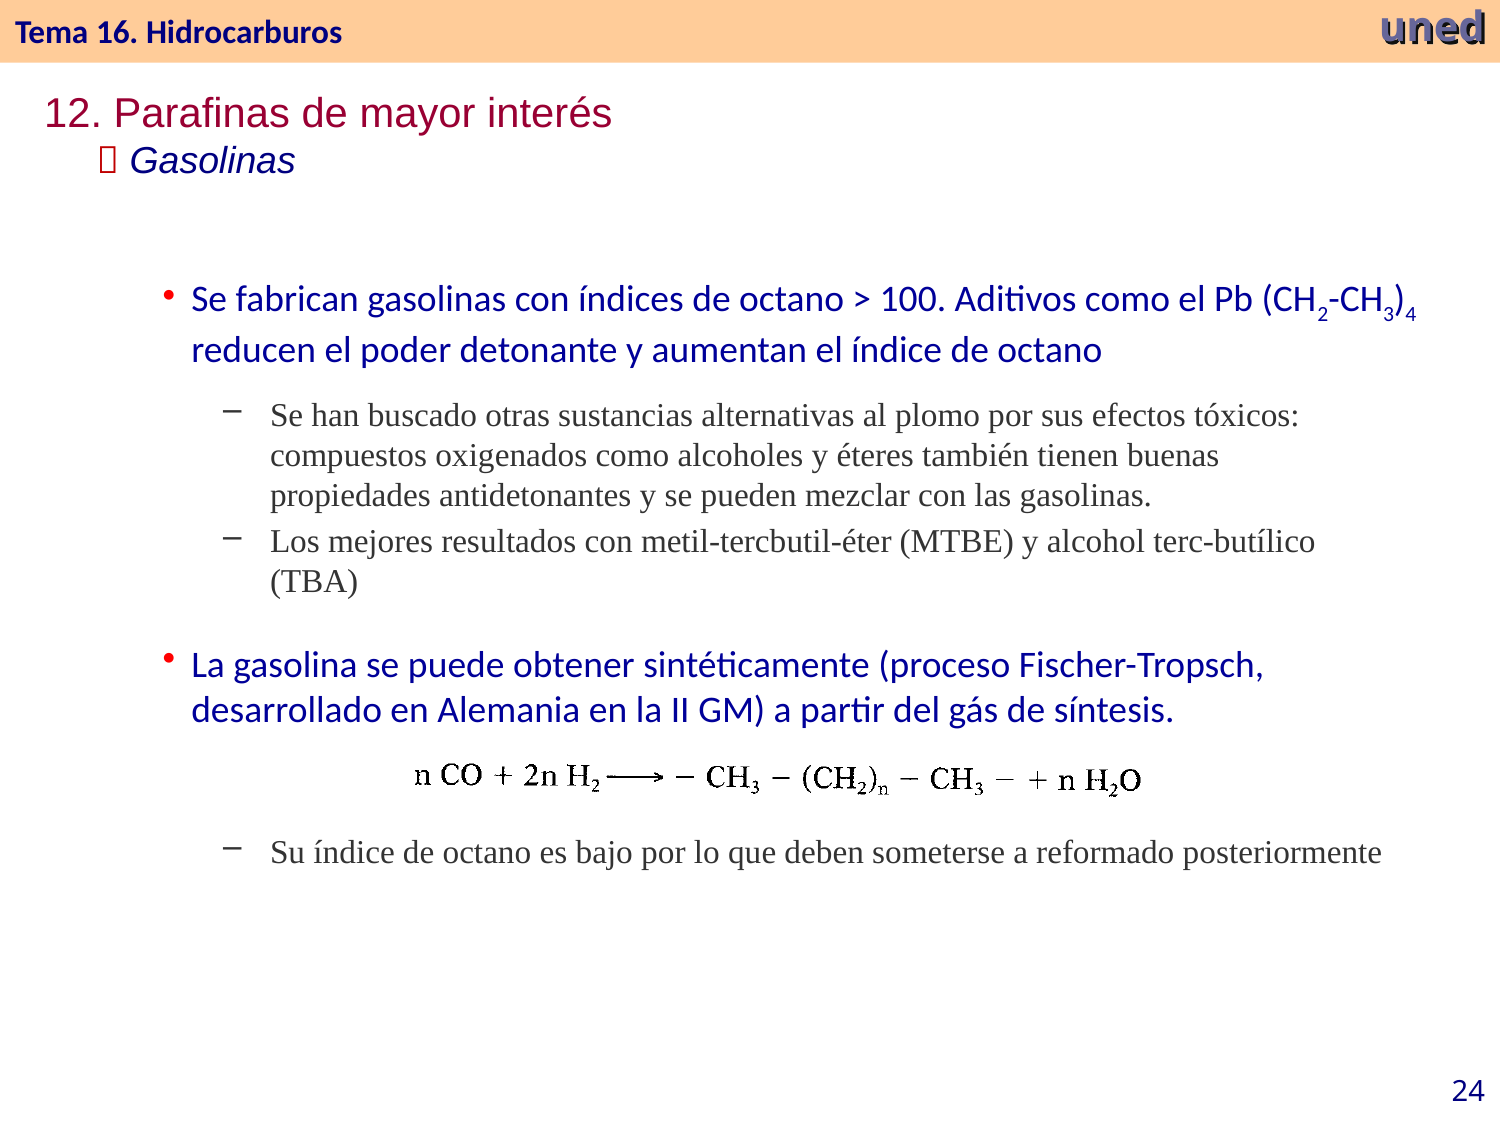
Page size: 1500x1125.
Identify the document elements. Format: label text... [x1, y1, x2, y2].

text_box Su índice de octano es bajo por lo que deben someterse a reformado posteriormente [207, 822, 1424, 878]
picture [407, 751, 1146, 803]
text_box uned [1364, 0, 1500, 50]
text_box 12. Parafinas de mayor interés  Gasolinas [29, 78, 1168, 188]
text_box Se han buscado otras sustancias alternativas al plomo por sus efectos tóxicos: compuestos oxigenados como alcoholes y éteres también tienen buenas propiedades antidetonantes y se pueden mezclar con las gasolinas. Los mejores resultados con metil-tercbutil-éter (MTBE) y alcohol terc-butílico (TBA) [208, 385, 1401, 607]
text_box 24 [1399, 1059, 1500, 1125]
text_box [0, 0, 1500, 63]
text_box Tema 16. Hidrocarburos [0, 0, 1088, 61]
text_box Se fabrican gasolinas con índices de octano > 100. Aditivos como el Pb (CH2-CH3)4 reducen el poder detonante y aumentan el índice de octano [147, 267, 1459, 378]
text_box La gasolina se puede obtener sintéticamente (proceso Fischer-Tropsch, desarrollado en Alemania en la II GM) a partir del gás de síntesis. [147, 633, 1459, 738]
